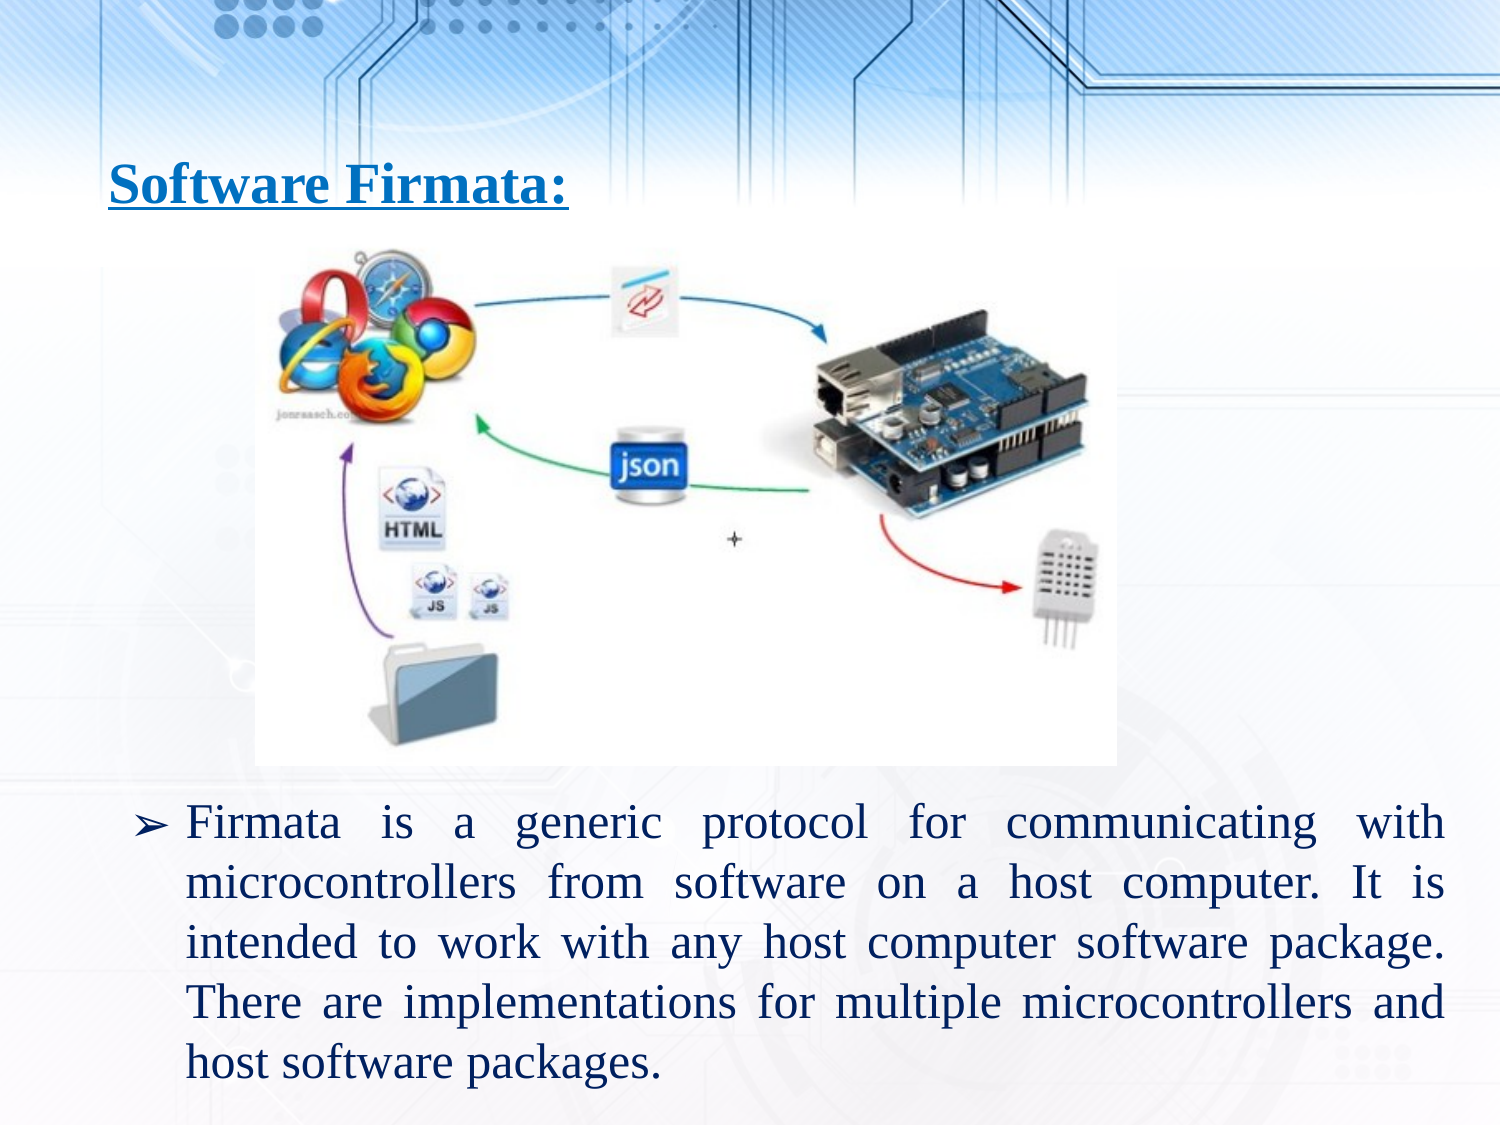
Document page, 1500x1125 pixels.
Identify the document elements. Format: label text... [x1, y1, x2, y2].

picture [0, 0, 1500, 766]
text_box Firmata is a generic protocol for communicating with microcontrollers from software on a host computer. It is intended to work with any host computer software package. There are implementations for multiple microcontrollers and host software packages. [114, 781, 1462, 1099]
text_box Software Firmata: [93, 137, 653, 223]
